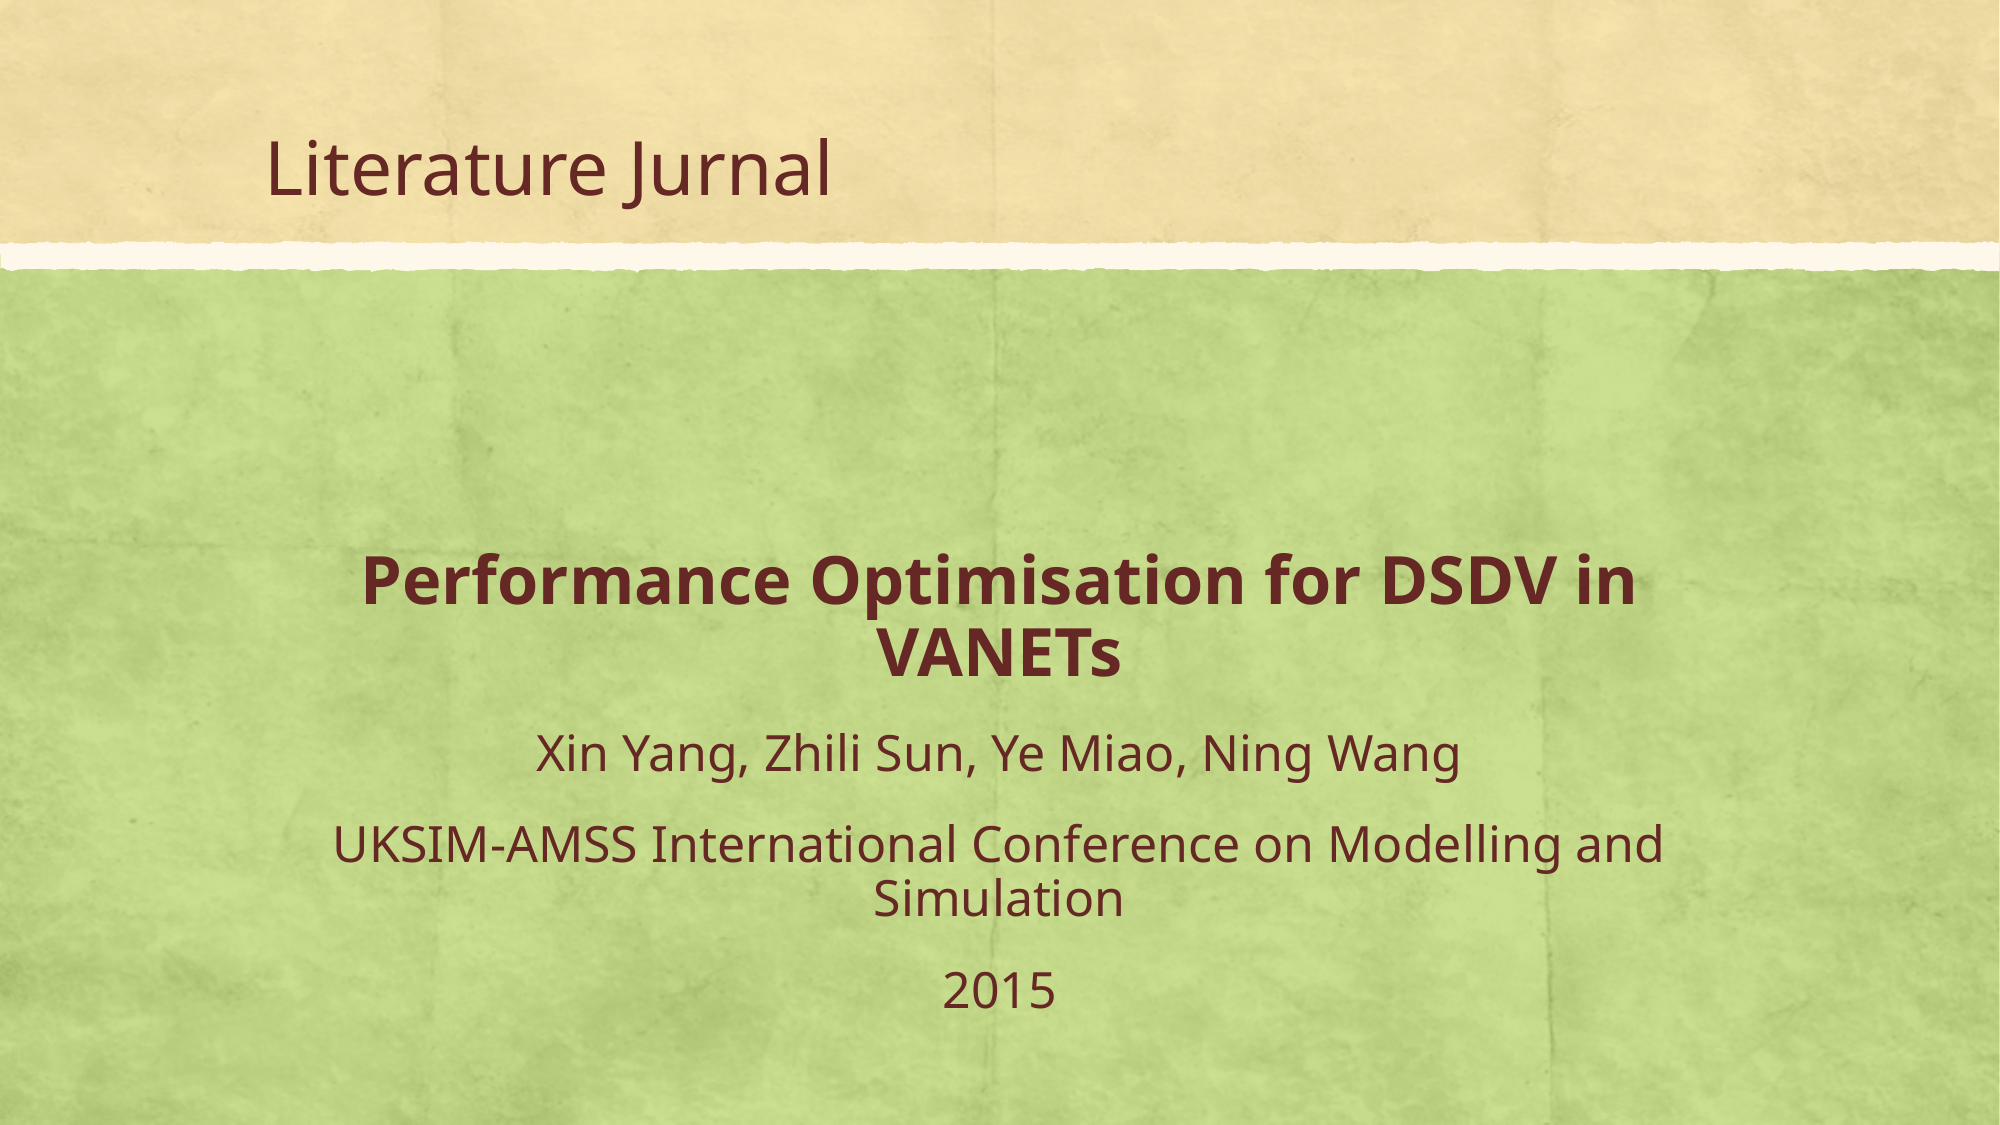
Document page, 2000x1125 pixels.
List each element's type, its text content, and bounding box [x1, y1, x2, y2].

list Performance Optimisation for DSDV in VANETs Xin Yang, Zhili Sun, Ye Miao, Ning Wang UKSIM-AMSS International Conference on Modelling and Simulation 2015 [249, 312, 1750, 1013]
title Literature Jurnal [249, 31, 1750, 219]
